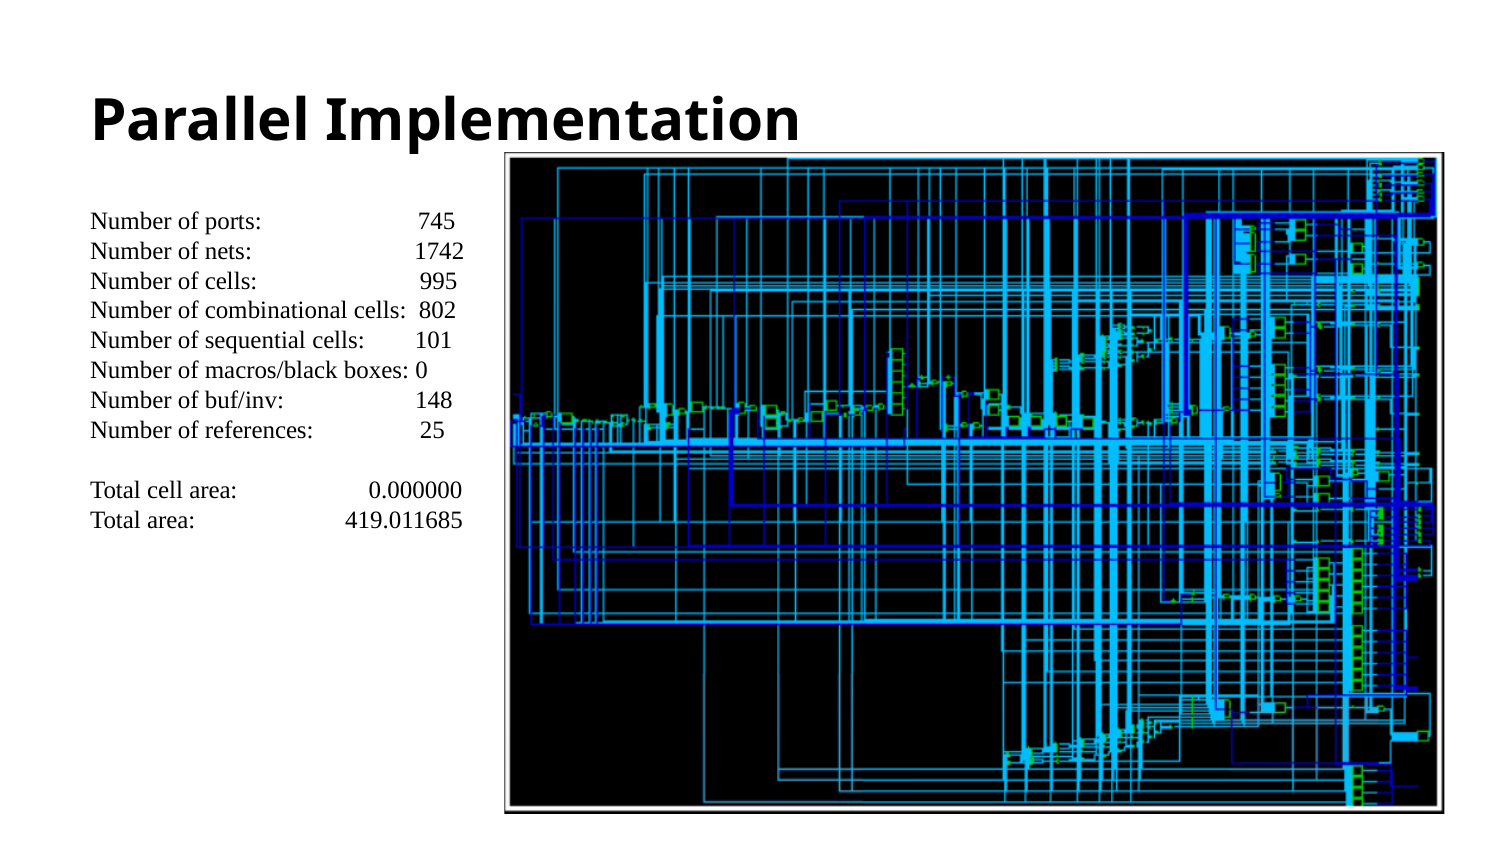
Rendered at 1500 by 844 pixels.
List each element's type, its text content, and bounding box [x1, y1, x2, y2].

list Number of ports: 745 Number of nets: 1742 Number of cells: 995 Number of combinational cells: 802 Number of sequential cells: 101 Number of macros/black boxes: 0 Number of buf/inv: 148 Number of references: 25 Total cell area: 0.000000 Total area: 419.011685 [75, 189, 499, 777]
picture [504, 151, 1445, 815]
title Parallel Implementation [75, 67, 1425, 167]
